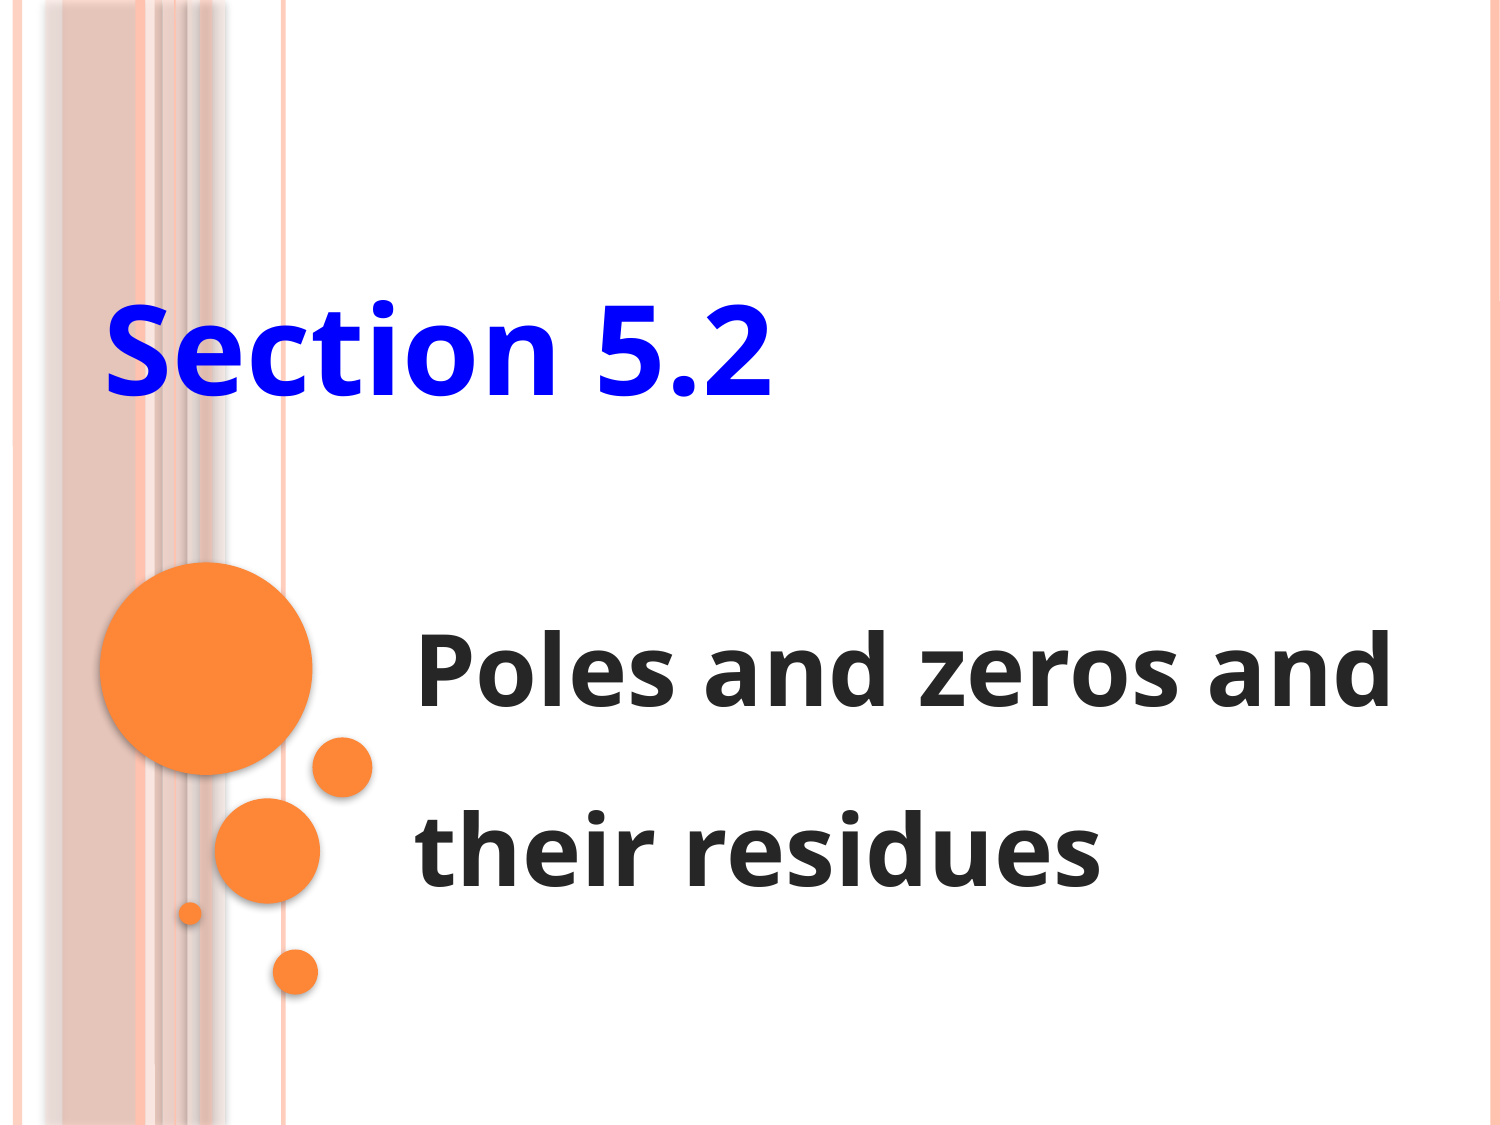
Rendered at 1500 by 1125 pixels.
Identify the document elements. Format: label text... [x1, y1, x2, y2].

subtitle Section 5.2 [88, 187, 1363, 387]
text_box Poles and zeros and their residues [398, 538, 1430, 738]
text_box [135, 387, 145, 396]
